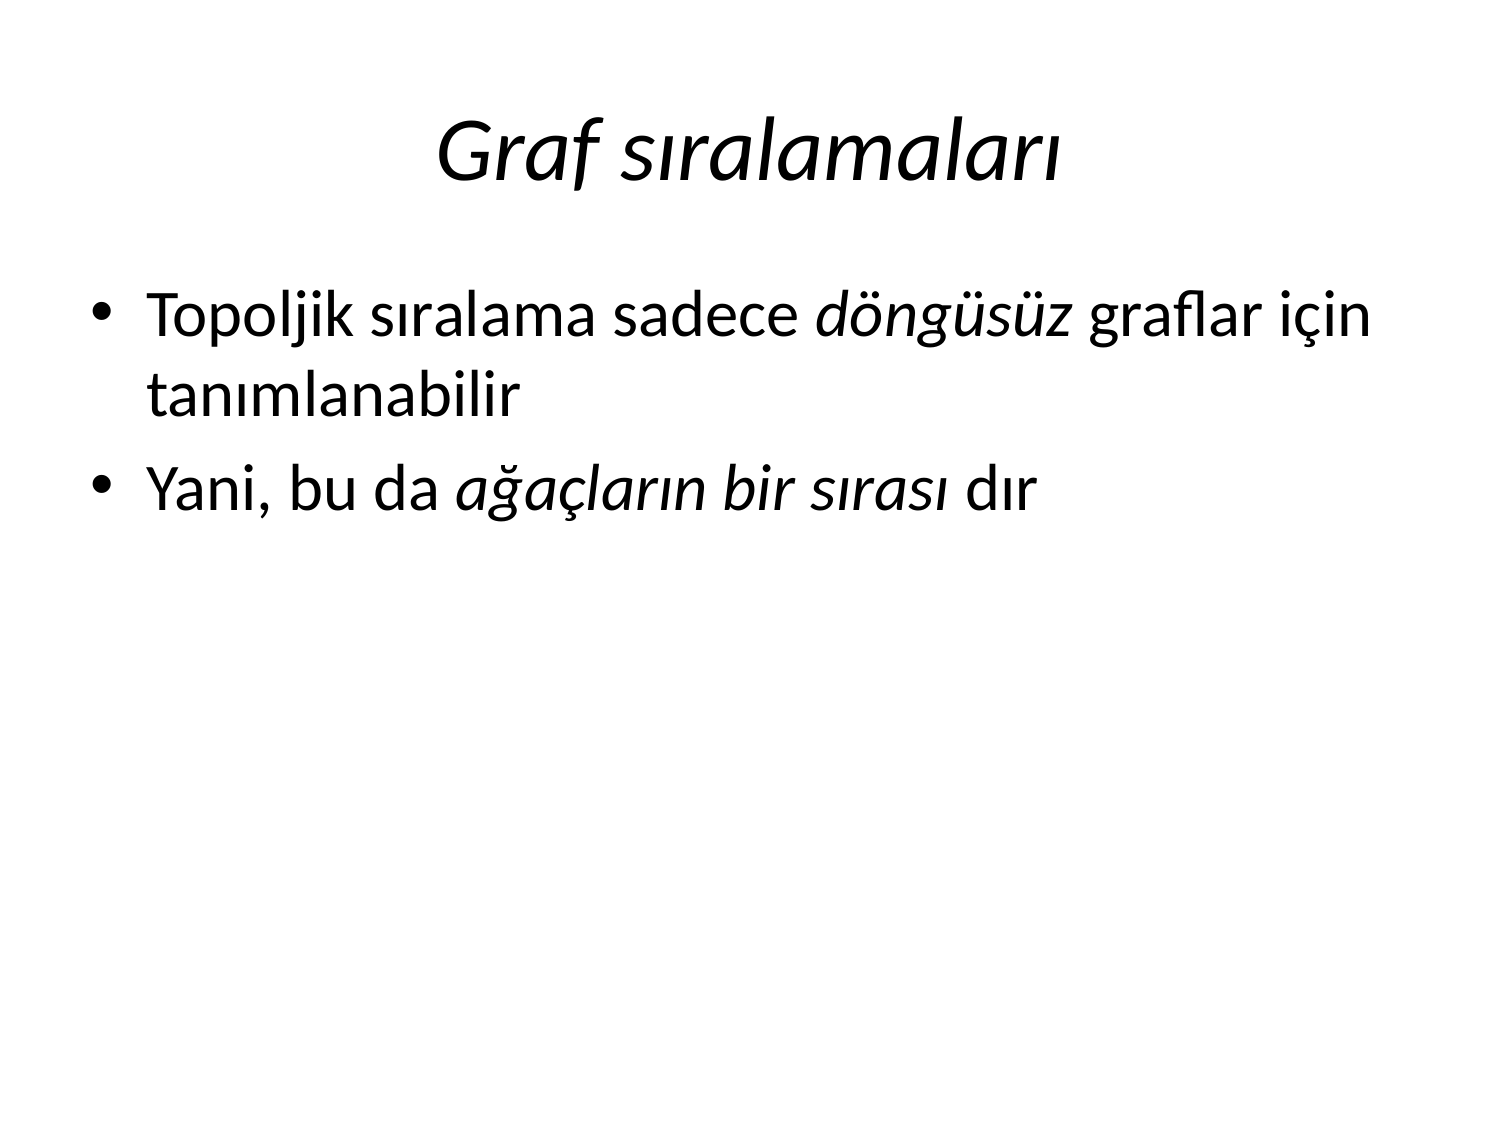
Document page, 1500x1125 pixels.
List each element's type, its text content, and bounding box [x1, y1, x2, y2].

list Topoljik sıralama sadece döngüsüz graflar için tanımlanabilir Yani, bu da ağaçların bir sırası dır [75, 262, 1425, 1005]
title Graf sıralamaları [75, 50, 1425, 238]
